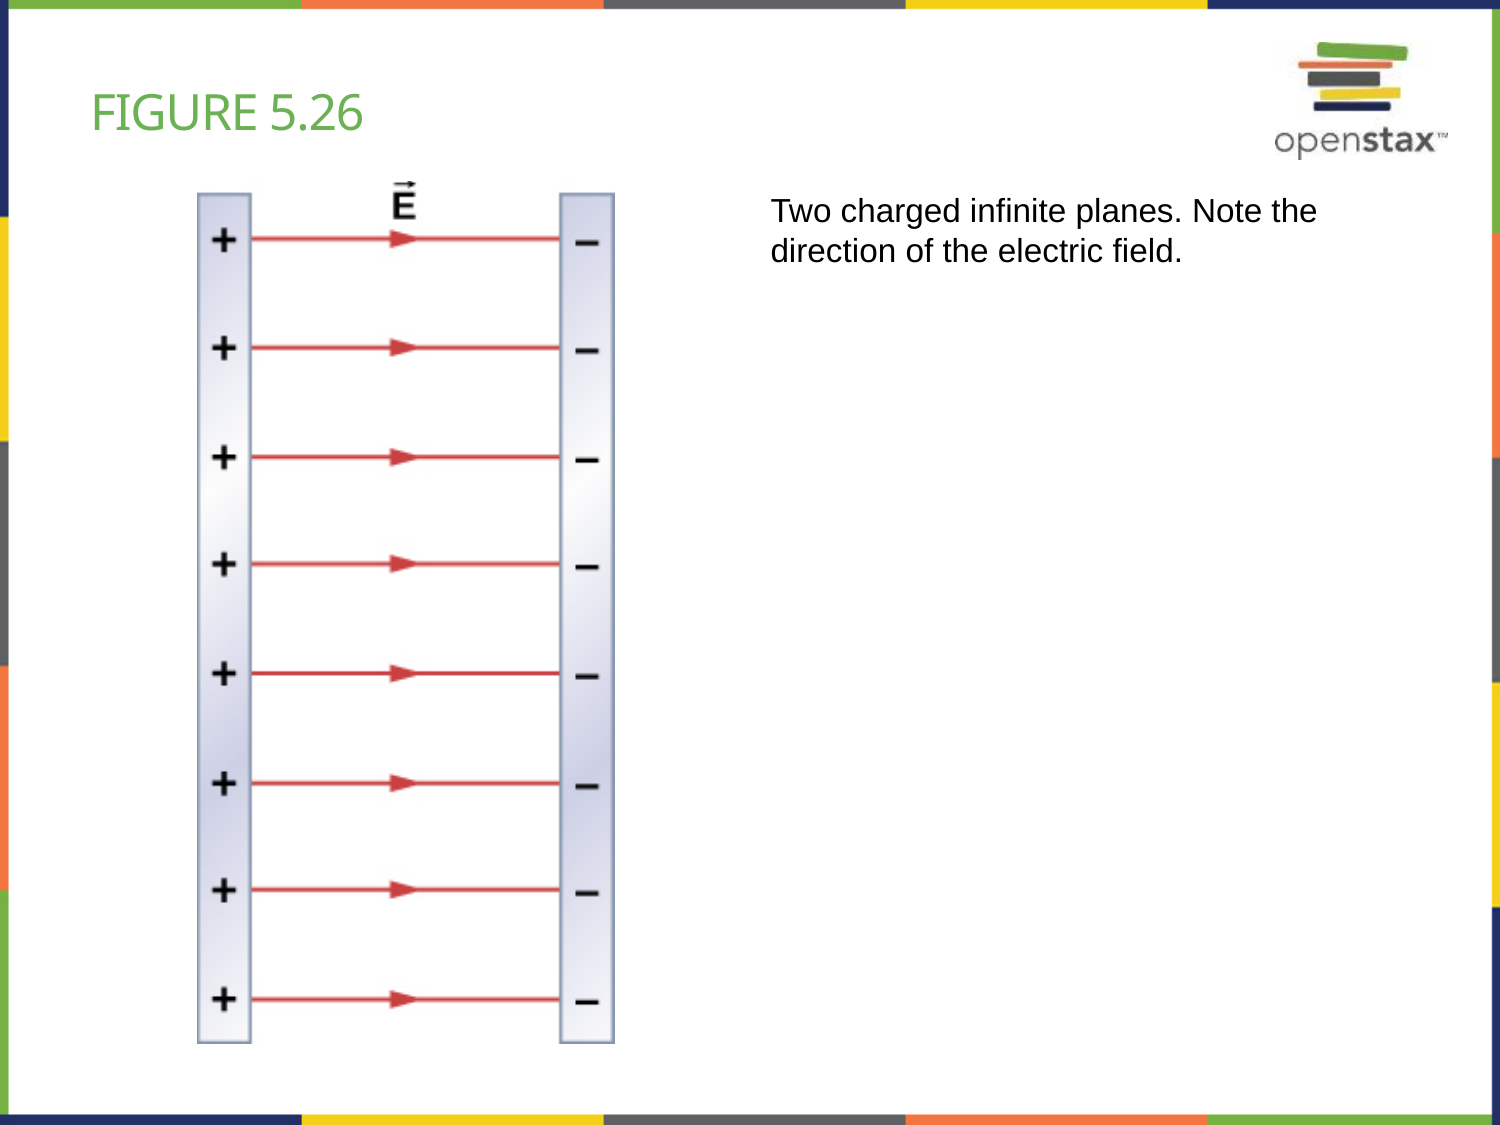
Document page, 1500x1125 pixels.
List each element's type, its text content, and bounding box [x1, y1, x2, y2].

title Figure 5.26 [75, 39, 1275, 148]
list Two charged infinite planes. Note the direction of the electric field. [755, 181, 1398, 1045]
picture [0, 0, 1500, 1125]
